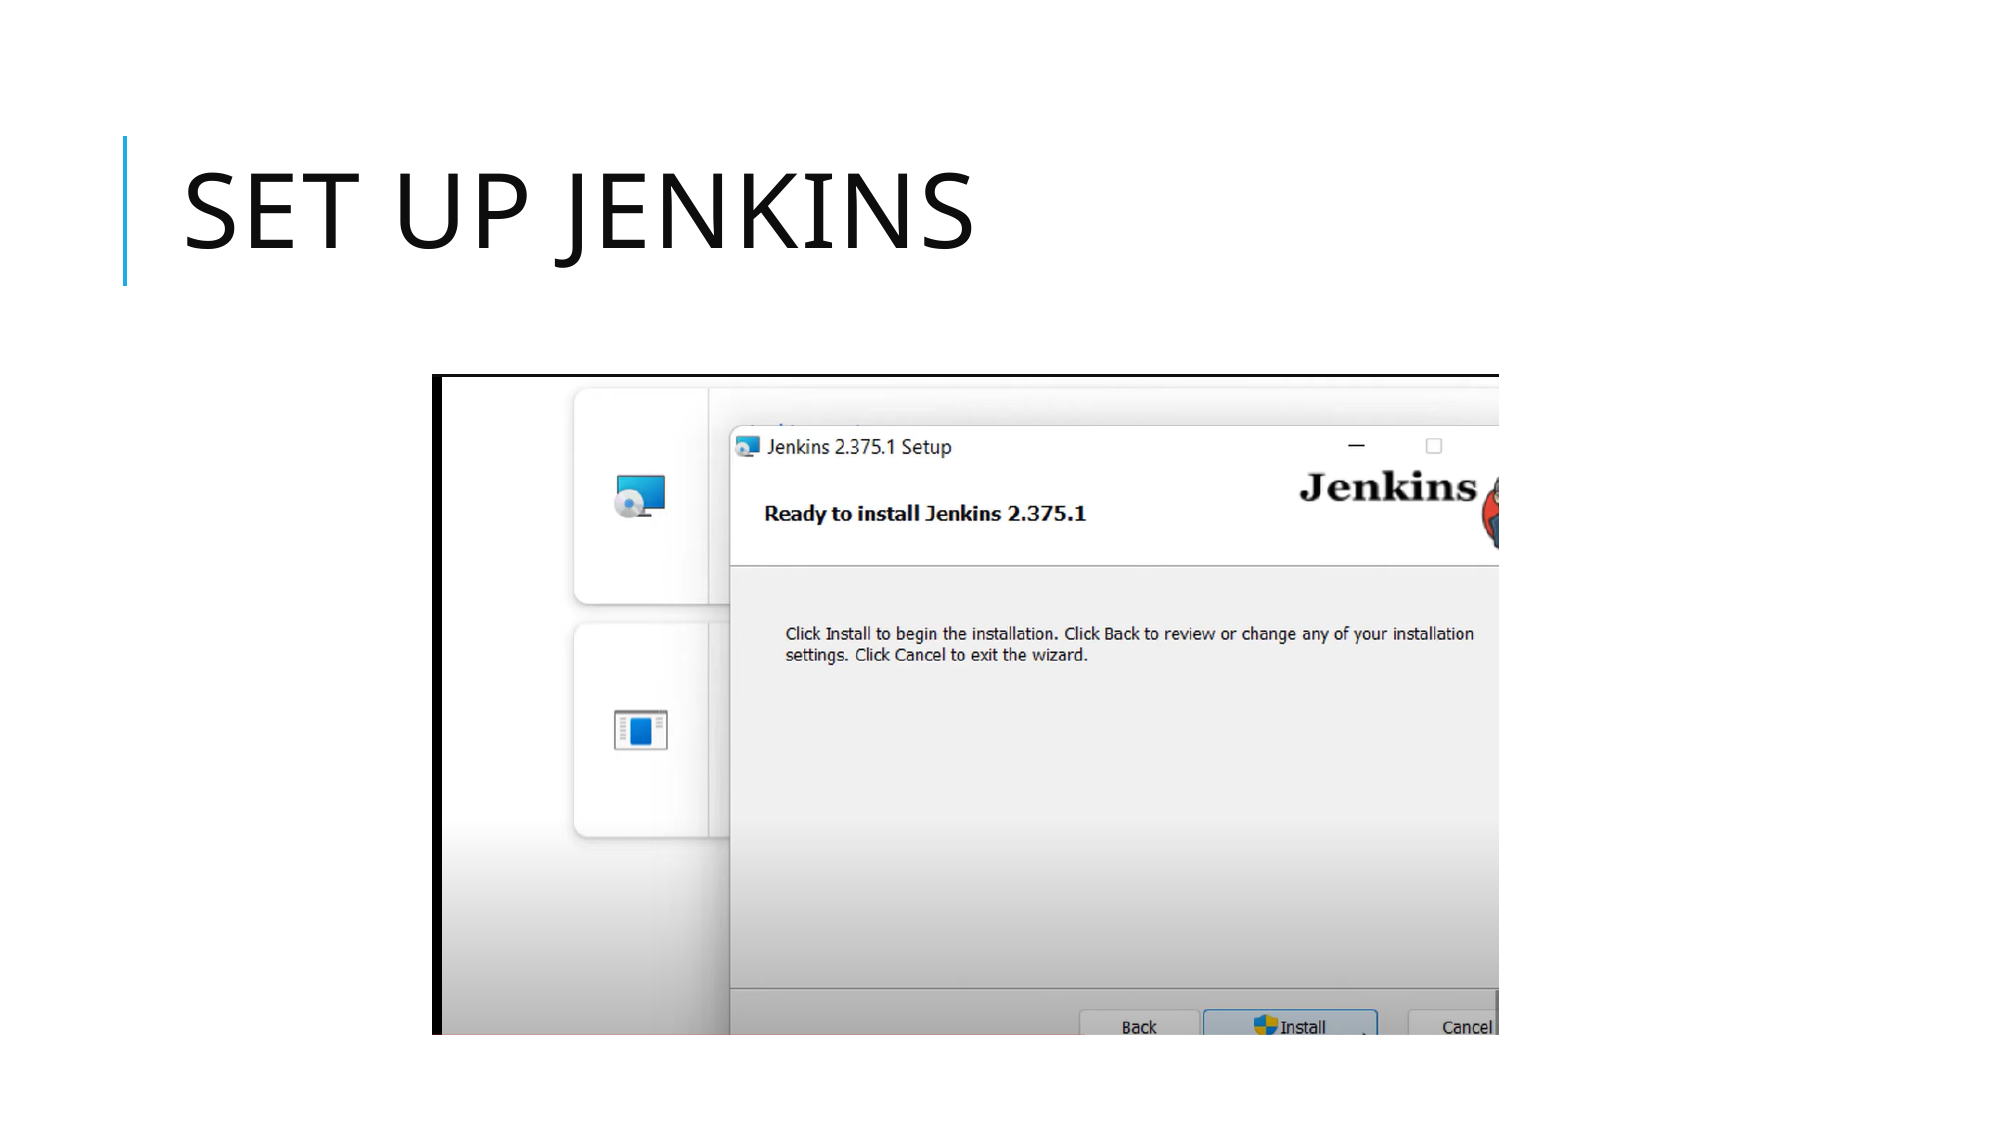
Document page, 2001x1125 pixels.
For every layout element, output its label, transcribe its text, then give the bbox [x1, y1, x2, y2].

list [431, 374, 1499, 1036]
title Set up jenkins [168, 96, 1763, 342]
